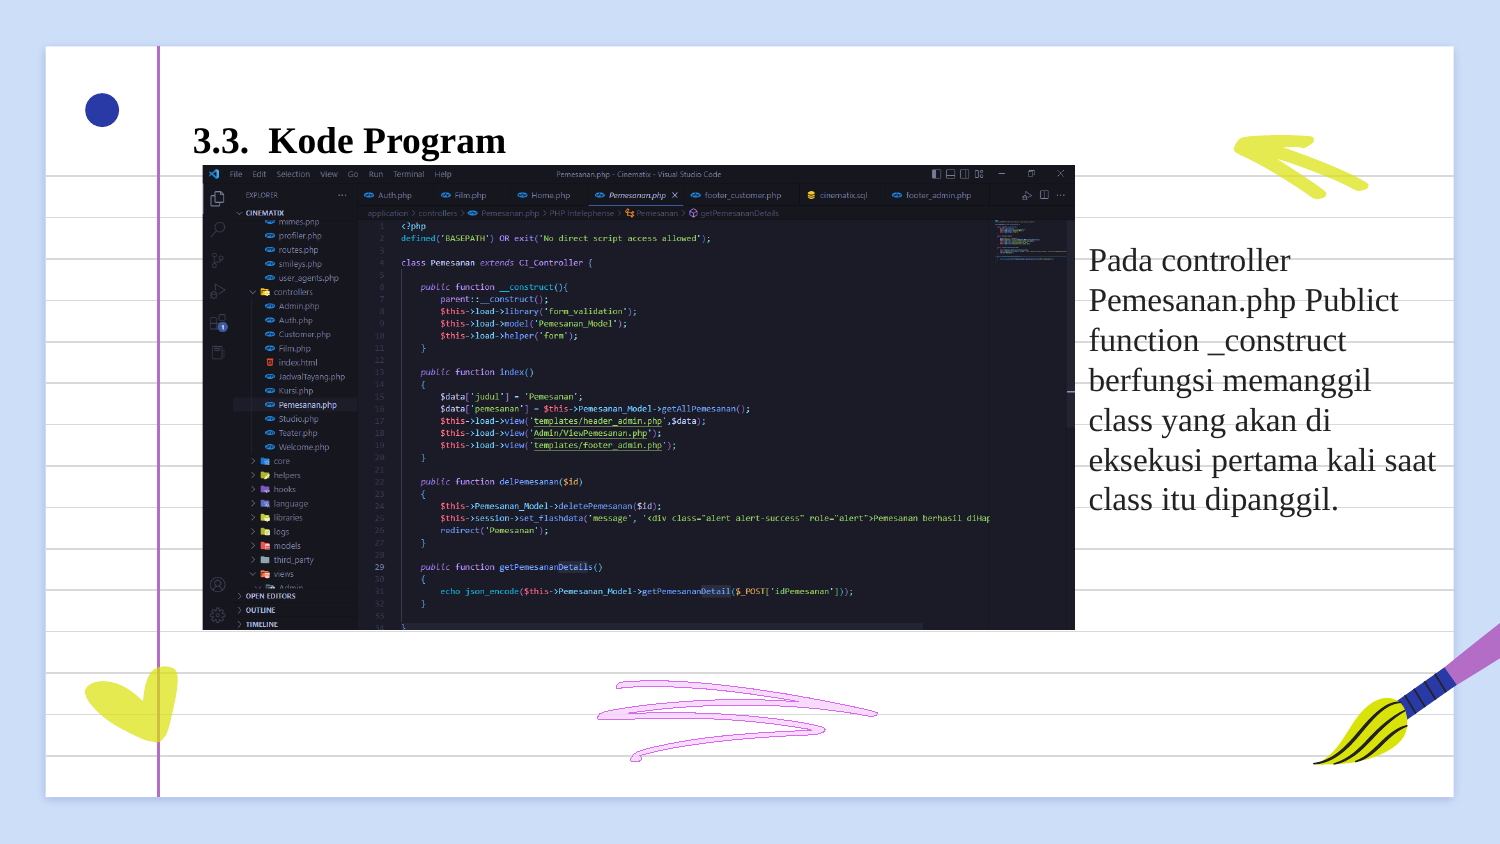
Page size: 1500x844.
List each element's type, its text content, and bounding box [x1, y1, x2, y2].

text_box [1311, 181, 1327, 200]
text_box [1311, 157, 1369, 191]
text_box 3.3. Kode Program [178, 108, 1311, 239]
title Pada controller Pemesanan.php Publict function _construct berfungsi memanggil class yang akan di eksekusi pertama kali saat class itu dipanggil. [1080, 338, 1457, 498]
picture [202, 164, 1076, 631]
text_box [85, 666, 178, 743]
text_box [597, 680, 878, 762]
